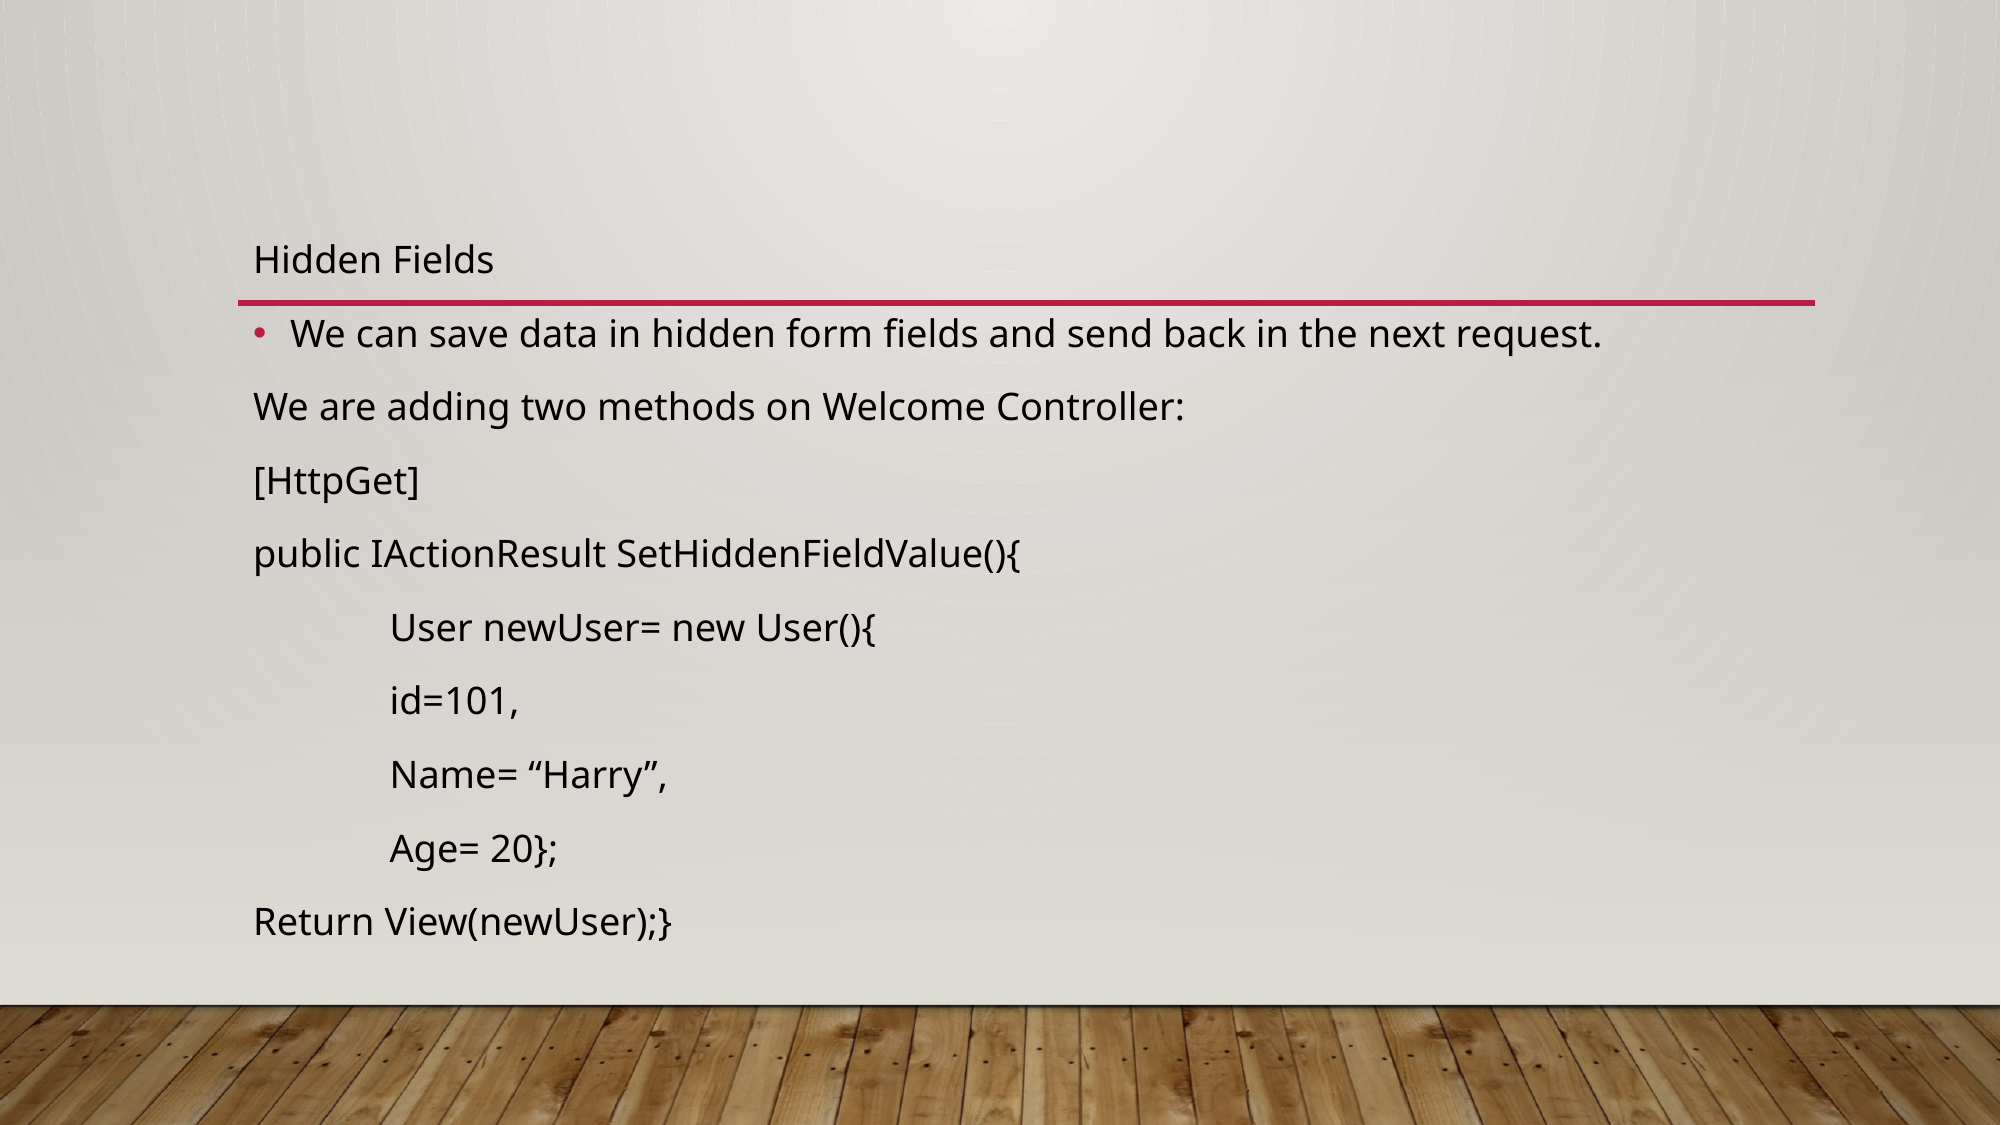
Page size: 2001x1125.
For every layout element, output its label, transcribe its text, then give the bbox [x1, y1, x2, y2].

list Hidden Fields We can save data in hidden form fields and send back in the next request. We are adding two methods on Welcome Controller: [HttpGet] public IActionResult SetHiddenFieldValue(){ User newUser= new User(){ id=101, Name= “Harry”, Age= 20}; Return View(newUser);} [238, 218, 1814, 955]
picture [0, 1005, 2000, 1125]
